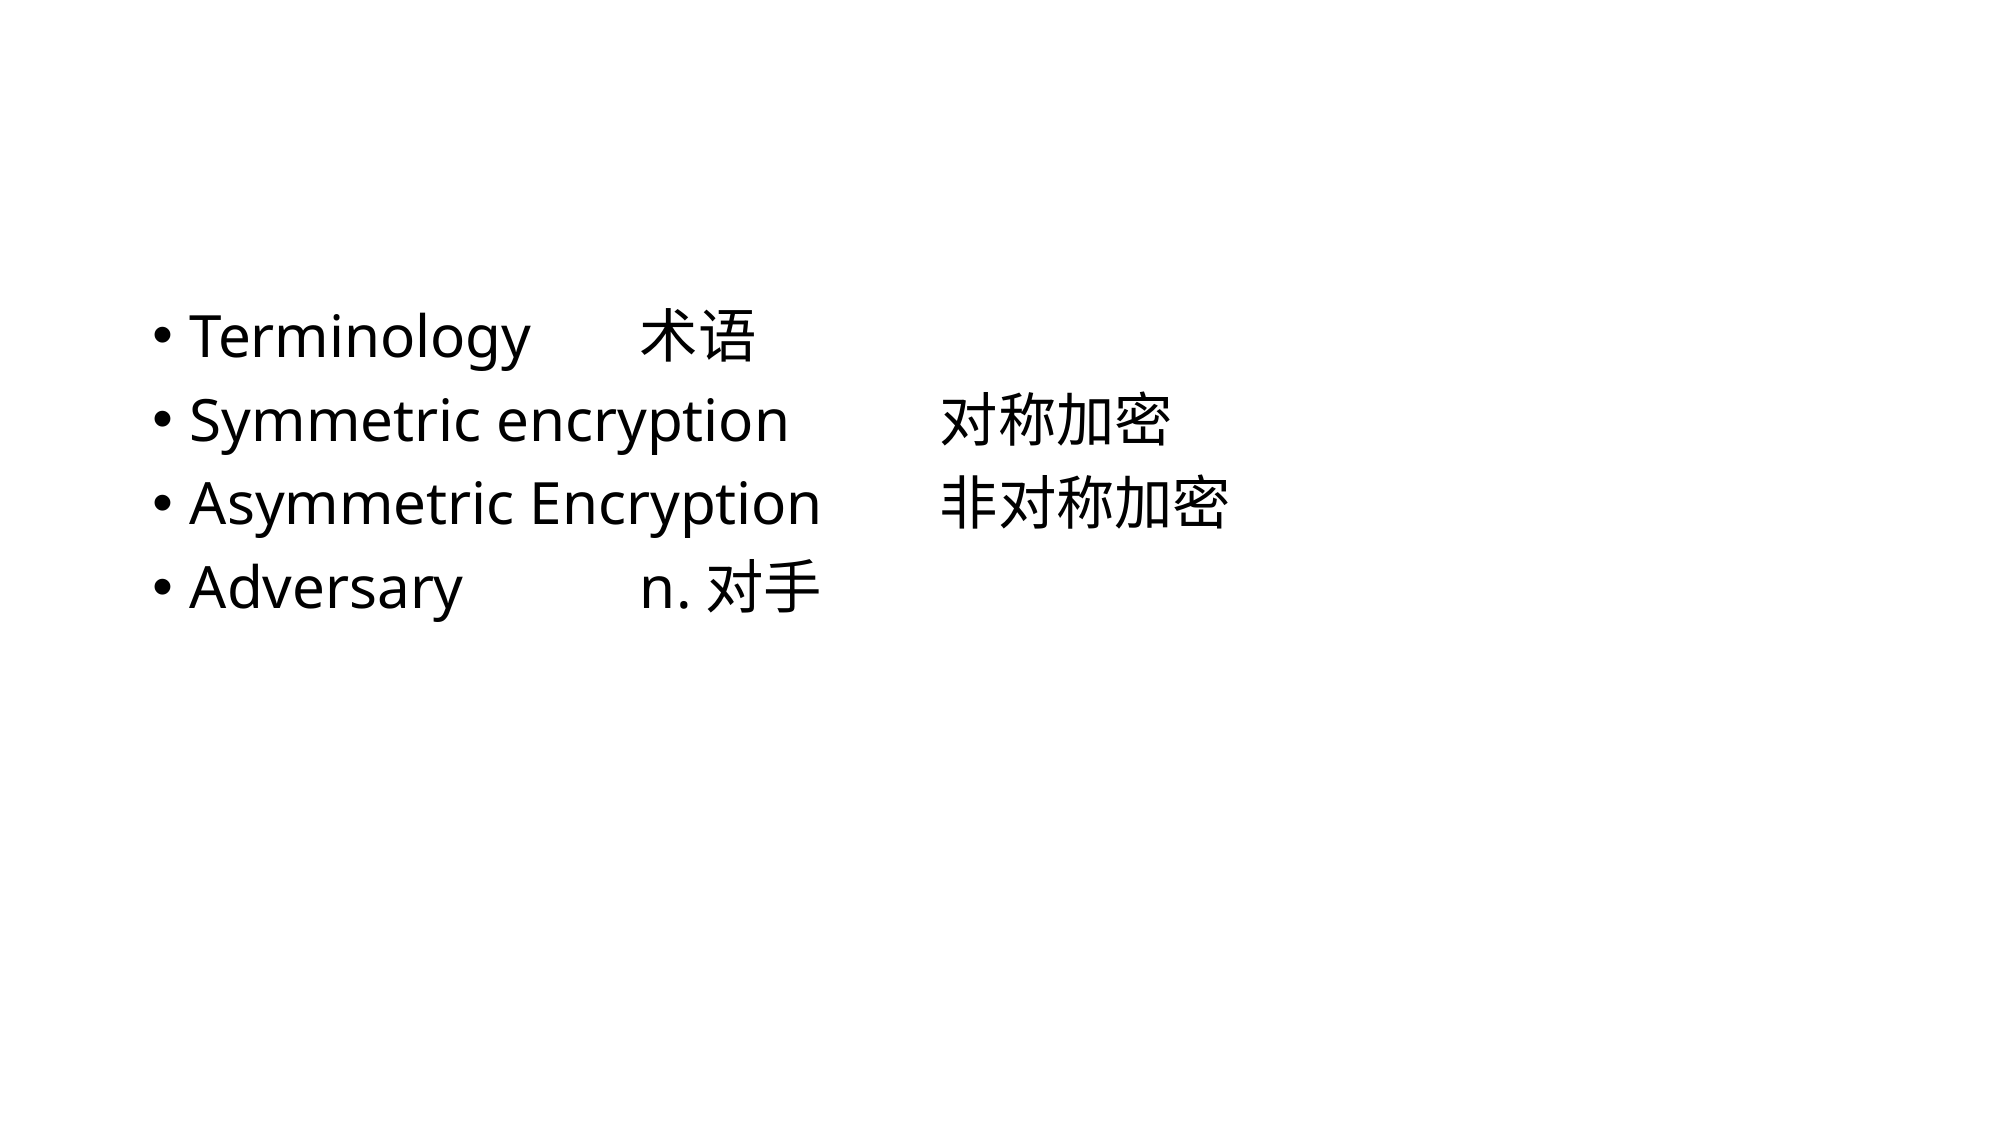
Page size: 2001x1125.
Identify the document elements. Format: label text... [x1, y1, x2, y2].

list Terminology 术语 Symmetric encryption 对称加密 Asymmetric Encryption 非对称加密 Adversary n.对手 [137, 299, 1863, 1014]
